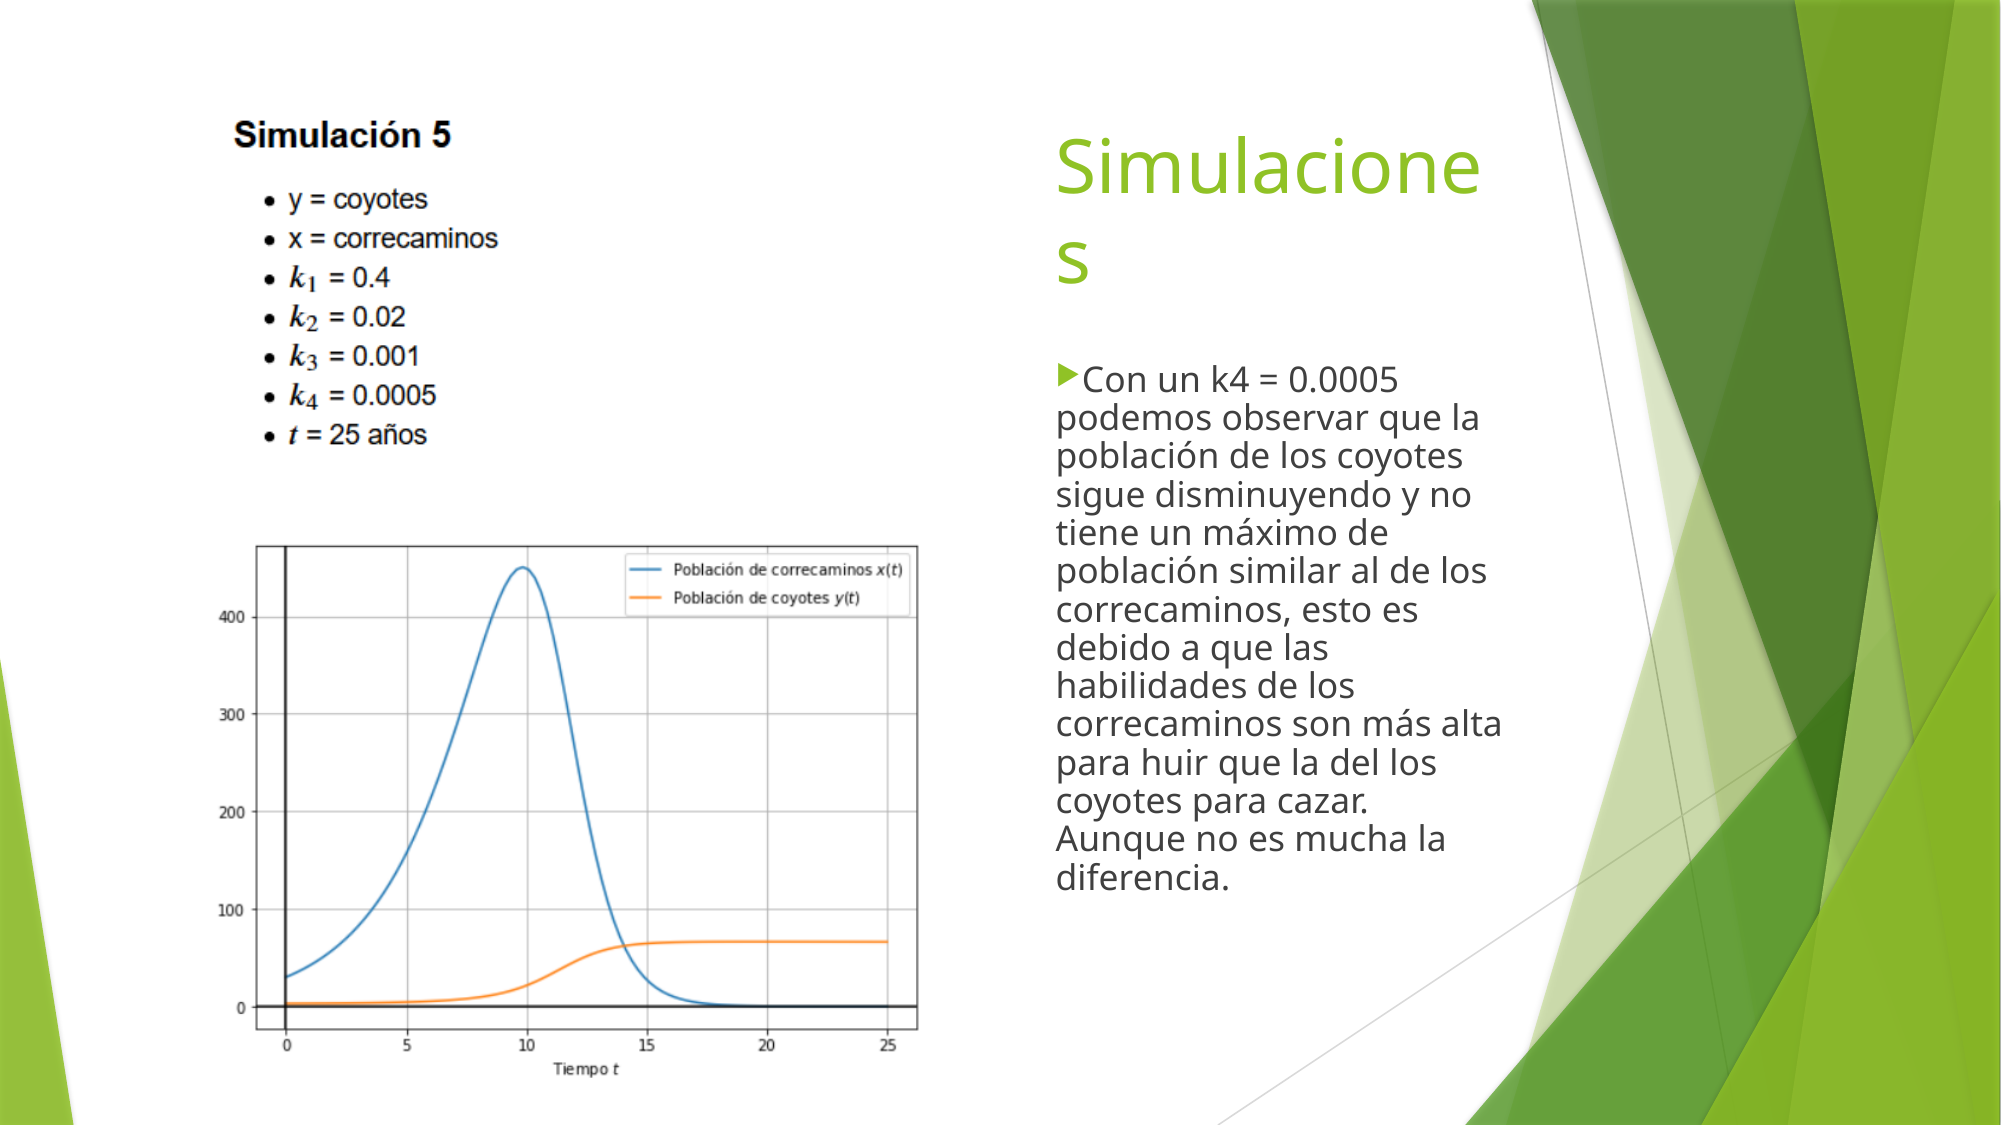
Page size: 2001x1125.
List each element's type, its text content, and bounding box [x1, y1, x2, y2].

picture [207, 533, 941, 1092]
picture [207, 99, 593, 454]
title Simulaciones [1040, 99, 1522, 317]
text_box Con un k4 = 0.0005 podemos observar que la población de los coyotes sigue disminuyendo y no tiene un máximo de población similar al de los correcaminos, esto es debido a que las habilidades de los correcaminos son más alta para huir que la del los coyotes para cazar. Aunque no es mucha la diferencia. [1040, 354, 1522, 991]
